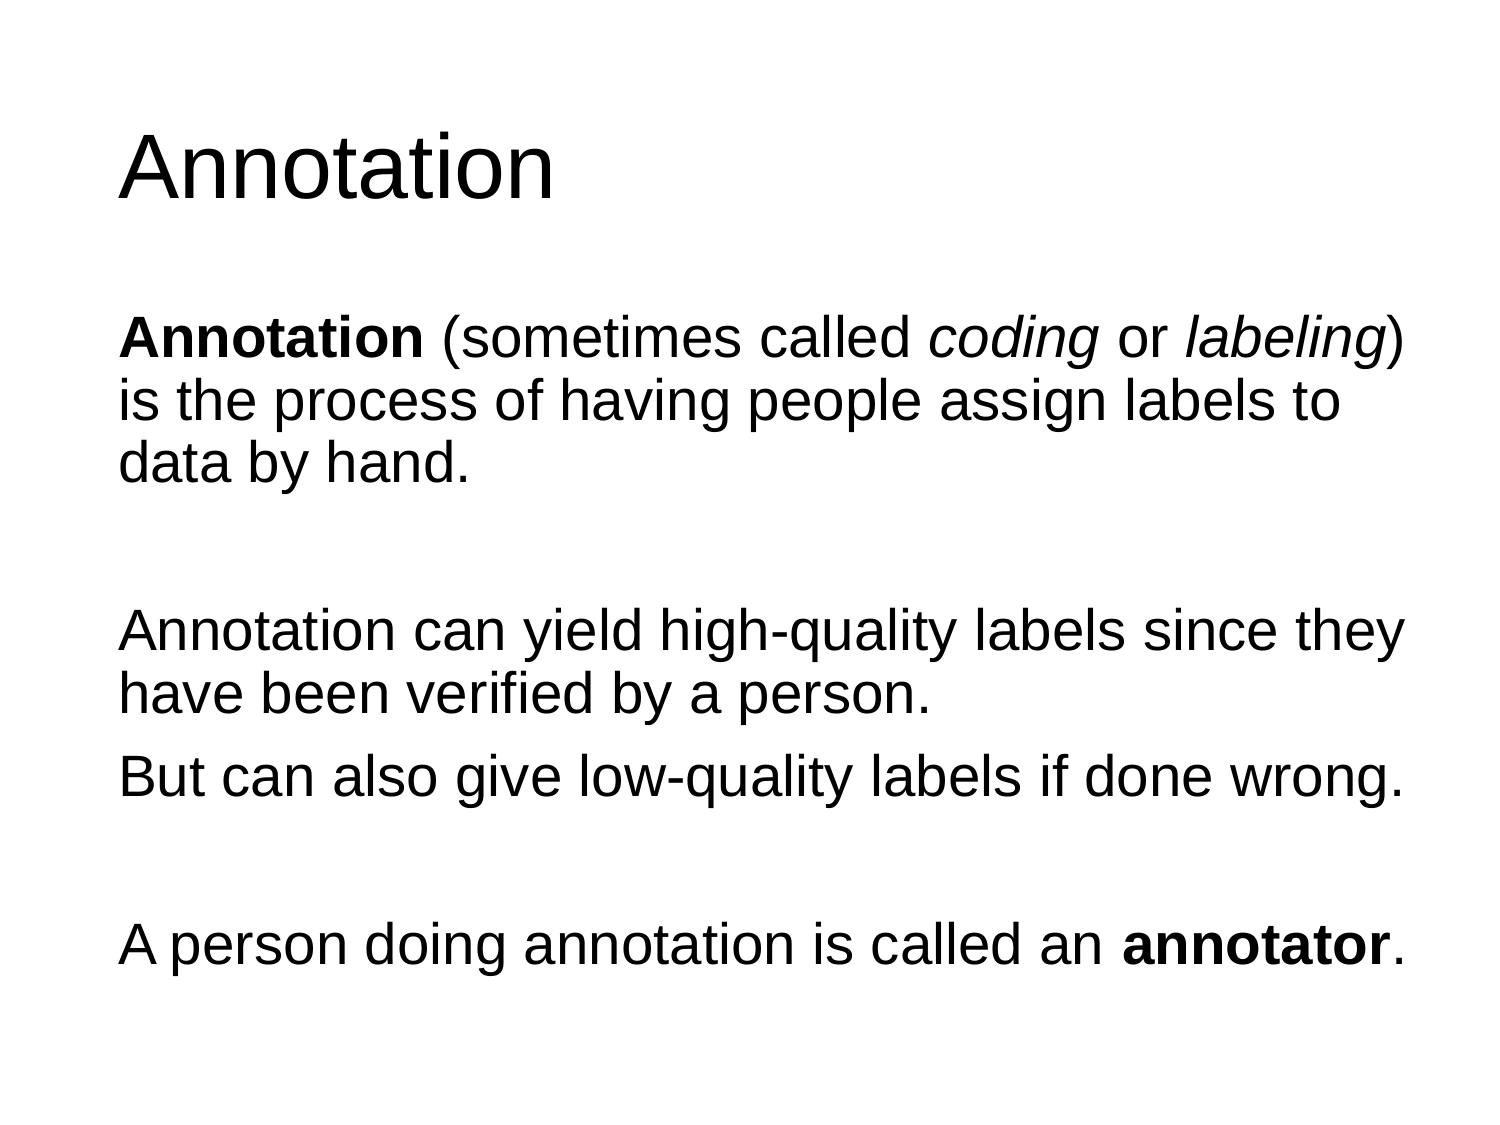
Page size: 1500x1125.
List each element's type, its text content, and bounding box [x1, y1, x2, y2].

title Annotation [103, 59, 1397, 278]
list Annotation (sometimes called coding or labeling) is the process of having people assign labels to data by hand. Annotation can yield high-quality labels since they have been verified by a person. But can also give low-quality labels if done wrong. A person doing annotation is called an annotator. [103, 299, 1444, 1125]
